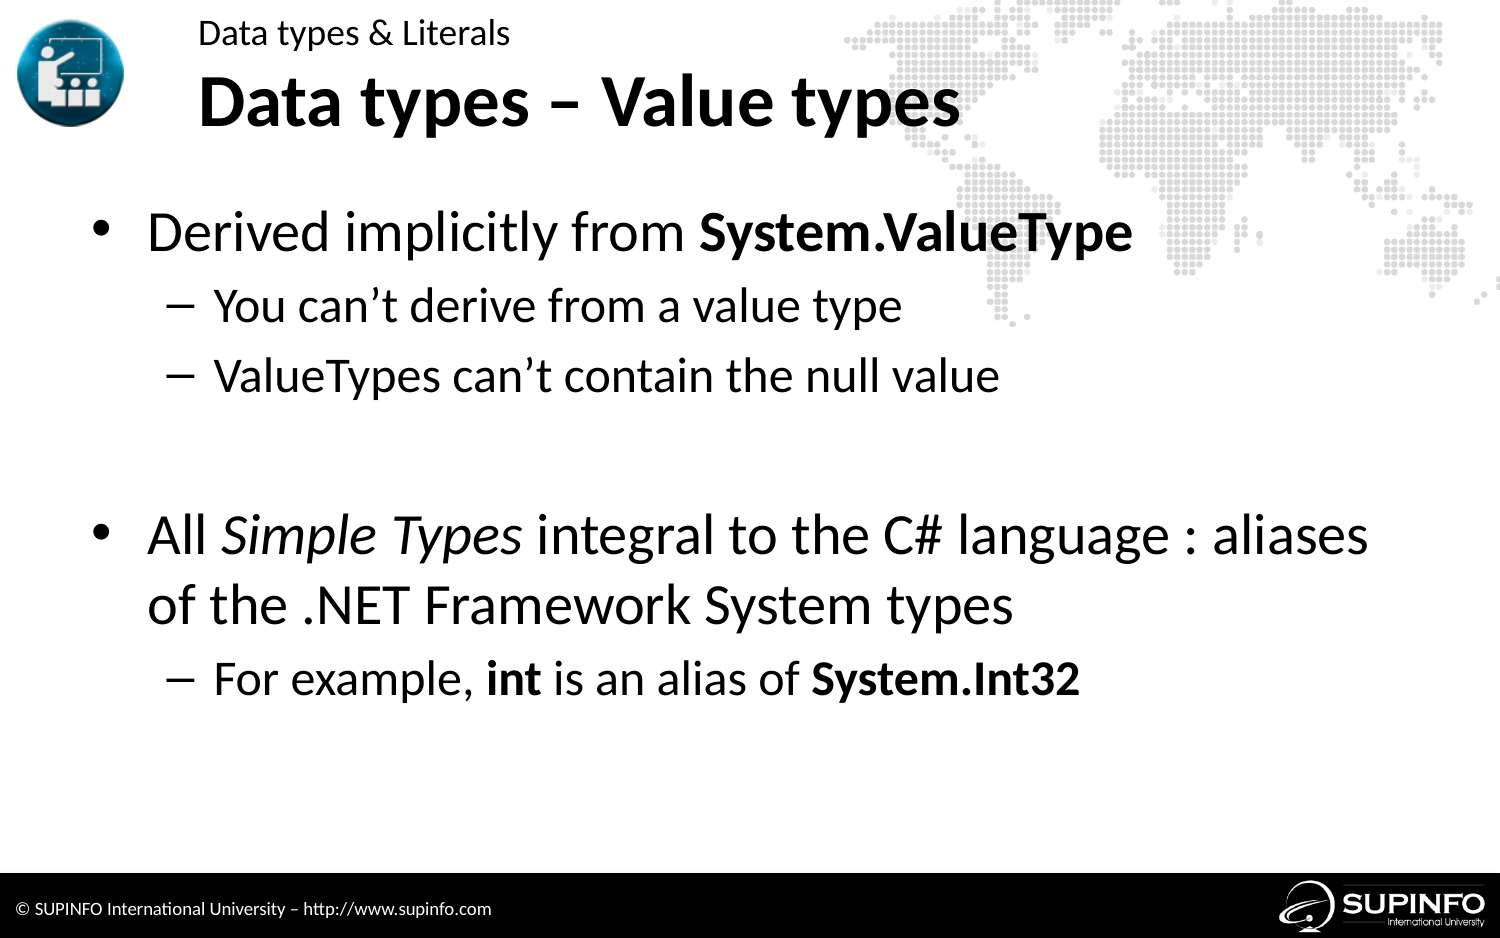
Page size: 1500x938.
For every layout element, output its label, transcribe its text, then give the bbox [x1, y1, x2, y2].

picture [49, 37, 102, 75]
text_box [419, 28, 450, 90]
picture [17, 19, 125, 127]
list Data types & Literals [183, 0, 1459, 56]
list Derived implicitly from System.ValueType You can’t derive from a value type ValueTypes can’t contain the null value All Simple Types integral to the C# language : aliases of the .NET Framework System types For example, int is an alias of System.Int32 [76, 185, 1436, 880]
picture [39, 46, 101, 107]
picture [844, 0, 1500, 327]
title Data types – Value types [183, 56, 1459, 138]
picture [1269, 870, 1494, 938]
